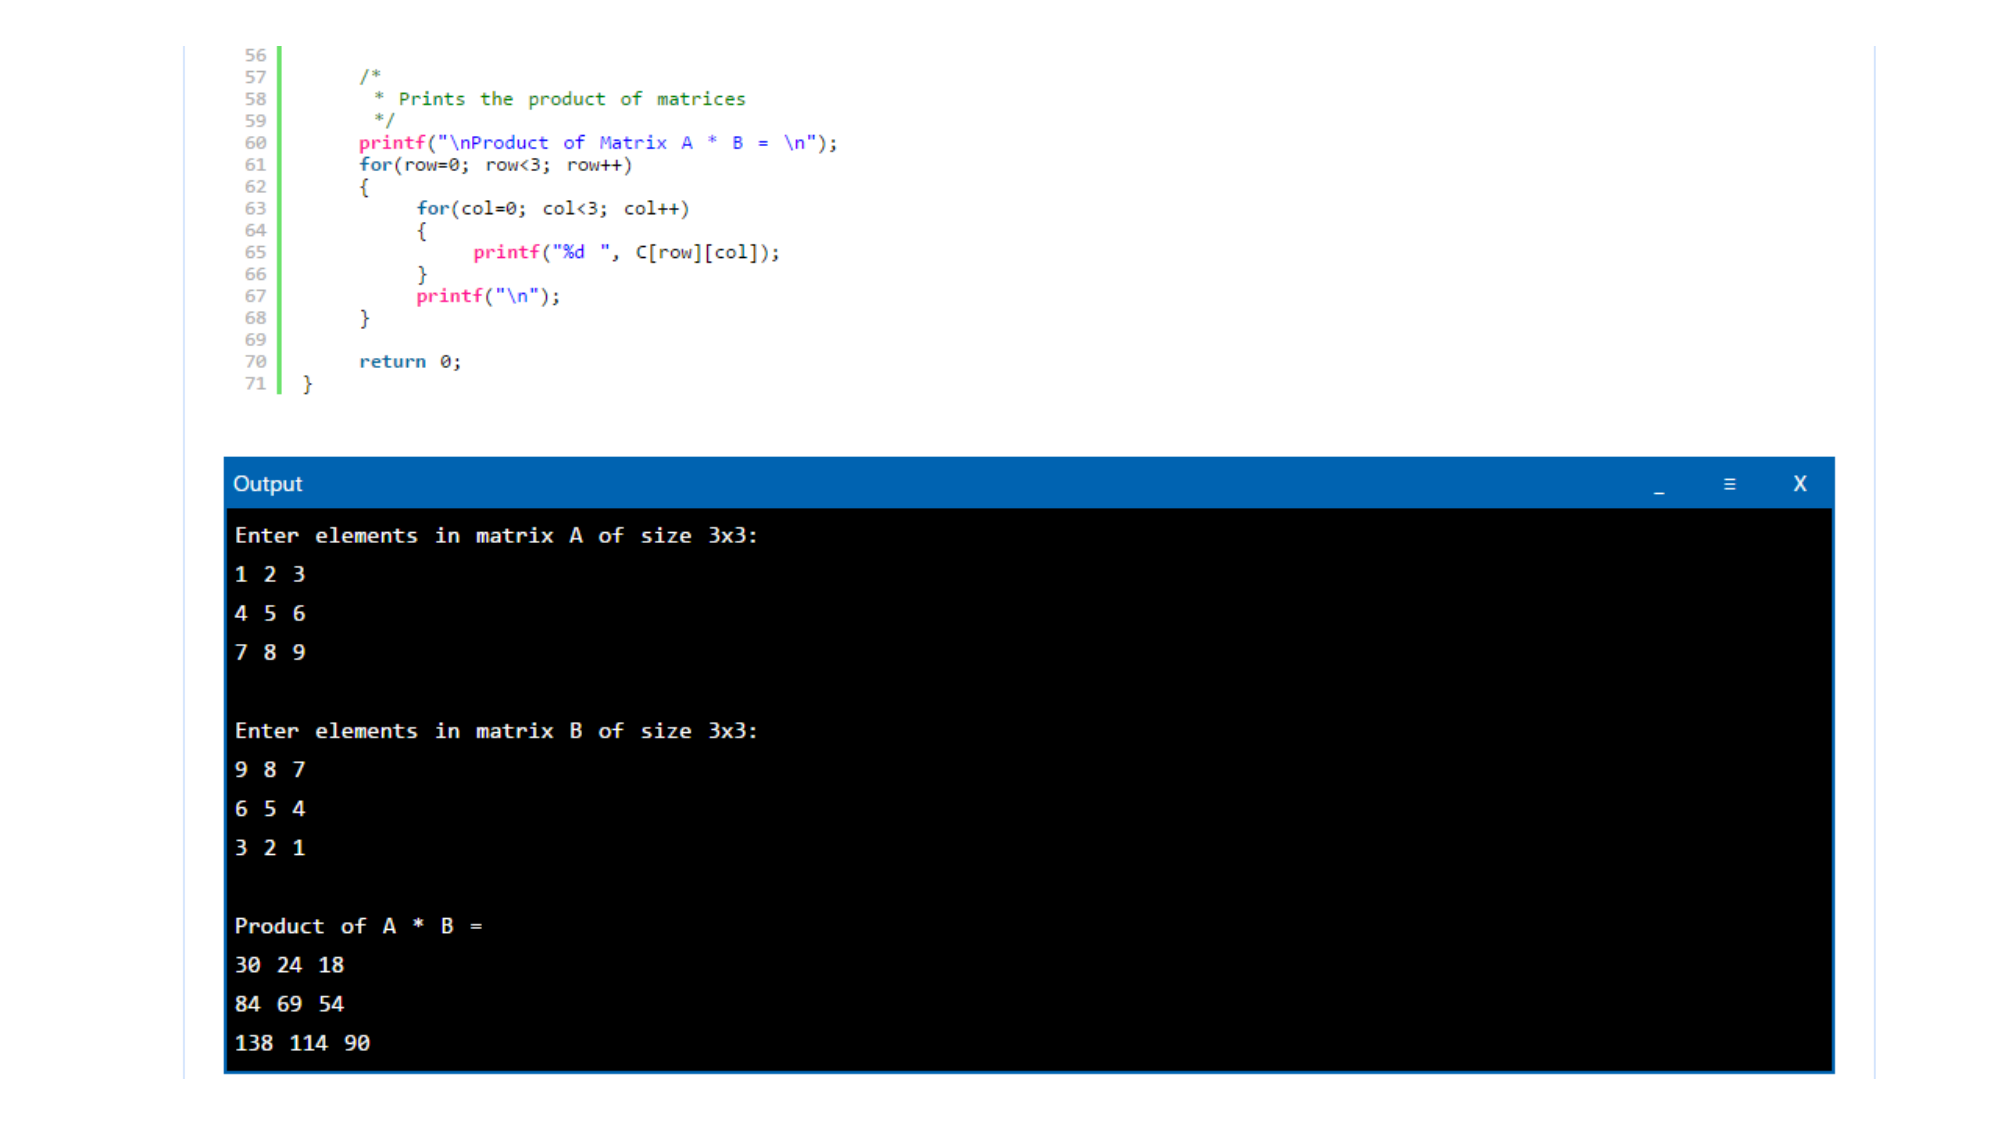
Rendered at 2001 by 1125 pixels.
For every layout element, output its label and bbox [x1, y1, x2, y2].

picture [85, 46, 1915, 1079]
